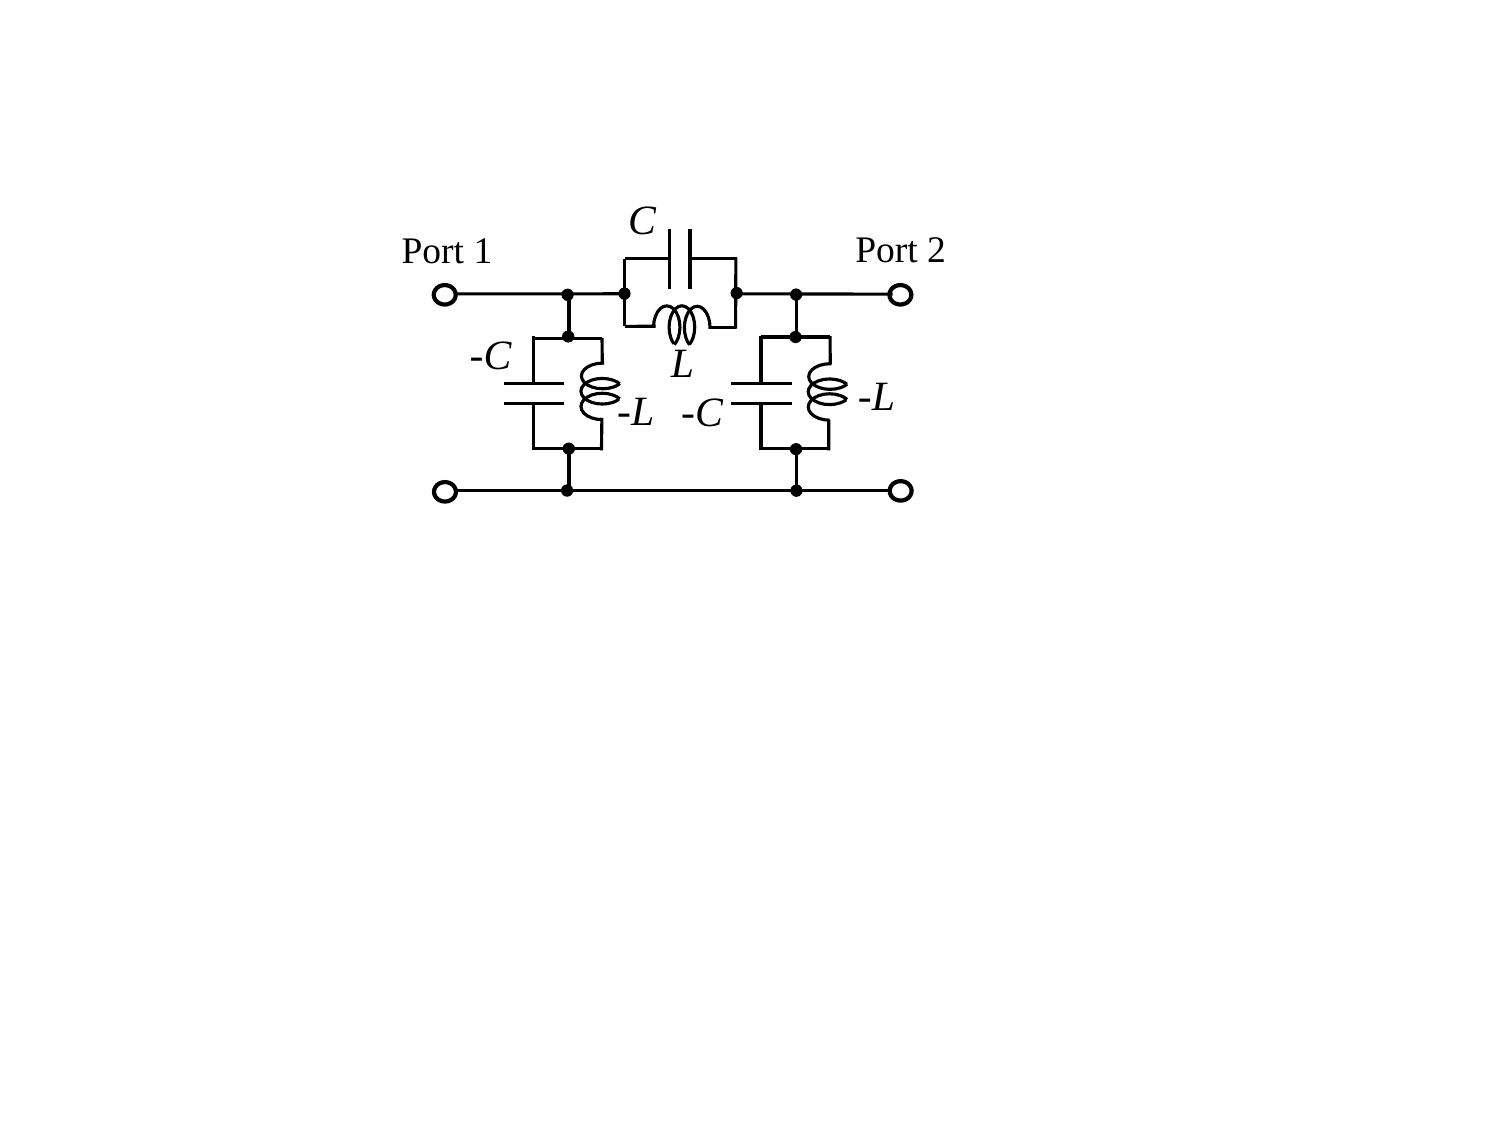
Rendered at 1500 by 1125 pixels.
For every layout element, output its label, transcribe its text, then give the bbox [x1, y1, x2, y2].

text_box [503, 383, 565, 404]
text_box [561, 339, 575, 344]
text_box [653, 305, 711, 349]
text_box [569, 294, 575, 302]
text_box [797, 449, 804, 457]
text_box [736, 295, 744, 301]
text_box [730, 383, 792, 404]
text_box [432, 481, 458, 503]
text_box [789, 287, 803, 293]
text_box [560, 294, 568, 303]
text_box -C [454, 320, 529, 386]
text_box [432, 284, 457, 306]
text_box -C [666, 394, 754, 442]
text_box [574, 369, 631, 413]
text_box [617, 286, 632, 292]
text_box [561, 441, 576, 448]
text_box -C [744, 377, 754, 383]
text_box -L [602, 375, 666, 441]
text_box [789, 441, 804, 448]
text_box -L [843, 360, 950, 426]
text_box [569, 483, 575, 490]
text_box [569, 329, 576, 337]
text_box [789, 483, 796, 490]
text_box Port 1 [386, 219, 535, 279]
text_box [560, 483, 568, 490]
text_box C [613, 185, 721, 251]
text_box [736, 285, 744, 293]
text_box Port 2 [840, 217, 971, 278]
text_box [801, 370, 859, 414]
text_box [617, 293, 632, 302]
text_box [560, 329, 568, 337]
text_box [569, 449, 577, 456]
text_box [788, 329, 796, 336]
text_box [789, 491, 804, 498]
text_box [789, 295, 796, 302]
text_box [560, 491, 575, 498]
text_box [888, 284, 913, 306]
text_box [560, 287, 575, 293]
text_box [888, 480, 913, 502]
text_box [788, 449, 796, 457]
text_box L [656, 328, 744, 394]
text_box [788, 338, 803, 345]
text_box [649, 248, 711, 269]
text_box [797, 483, 804, 490]
text_box [729, 286, 735, 300]
text_box [797, 295, 804, 302]
text_box [561, 449, 568, 456]
